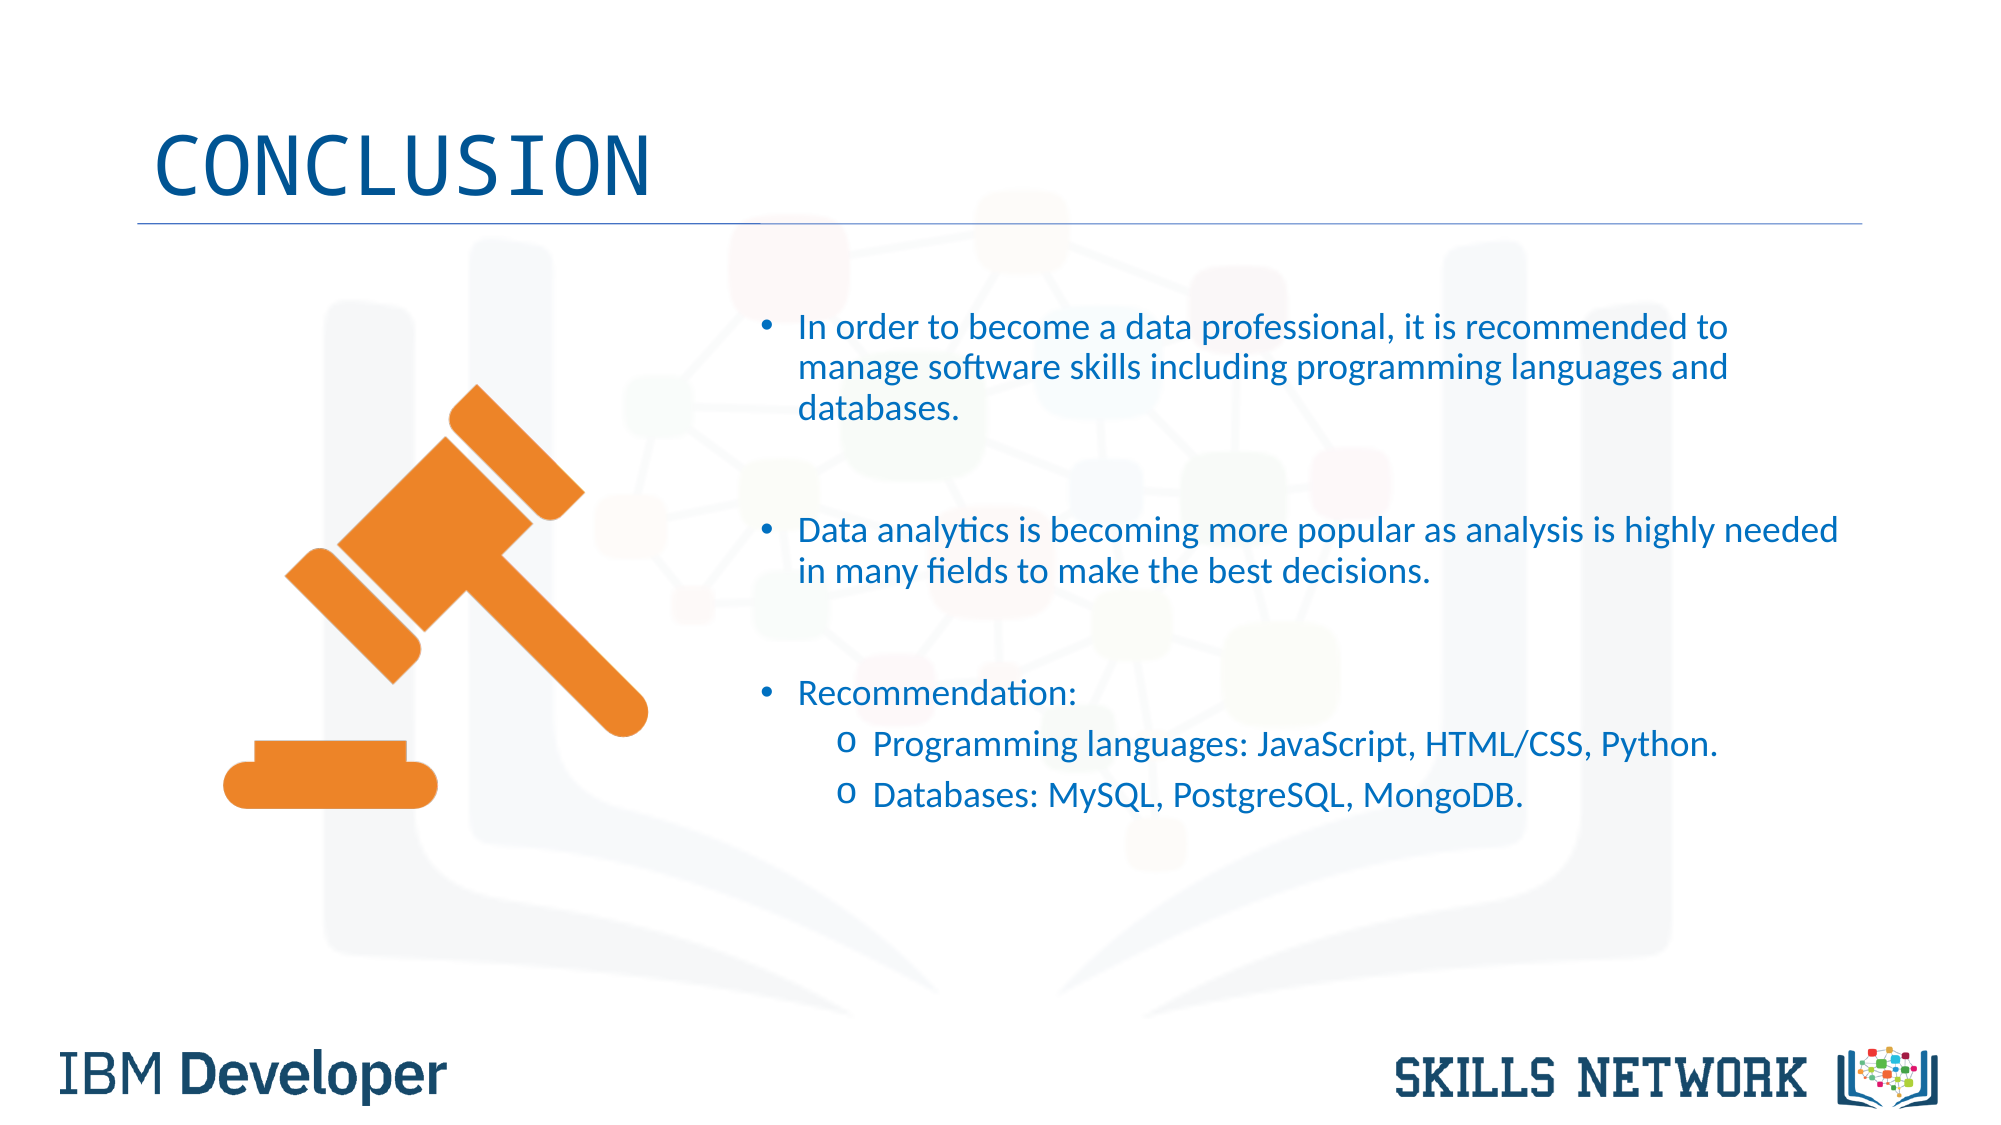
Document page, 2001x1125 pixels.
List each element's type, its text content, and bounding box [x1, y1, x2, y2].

list In order to become a data professional, it is recommended to manage software skills including programming languages and databases. Data analytics is becoming more popular as analysis is highly needed in many fields to make the best decisions. Recommendation: Programming languages: JavaScript, HTML/CSS, Python. Databases: MySQL, PostgreSQL, MongoDB. [745, 299, 1863, 1014]
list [184, 346, 686, 848]
title CONCLUSION [137, 59, 1863, 278]
picture [1390, 1045, 1945, 1111]
picture [55, 1045, 459, 1108]
